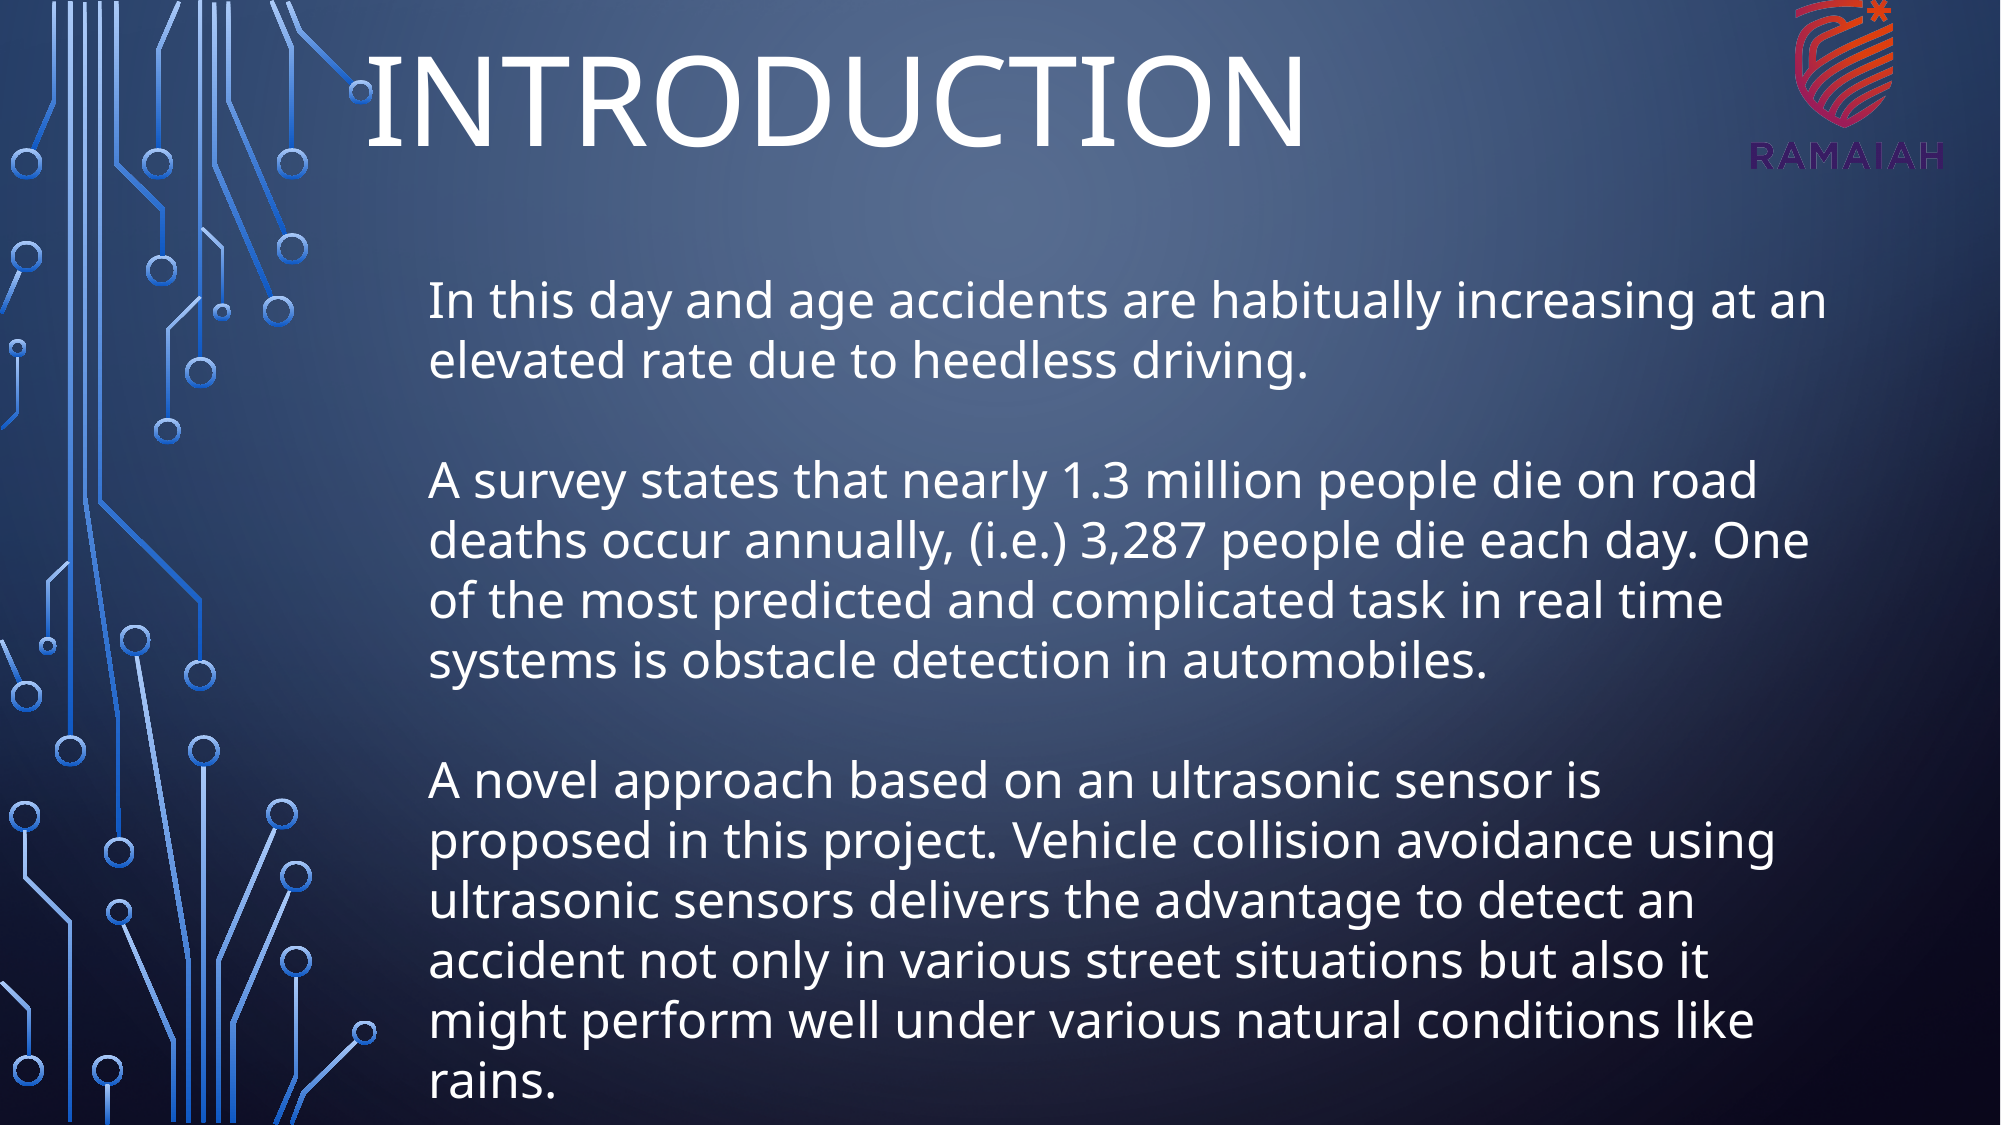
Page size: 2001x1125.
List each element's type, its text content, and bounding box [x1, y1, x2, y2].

picture [1750, 0, 1943, 169]
text_box INTRODUCTION [162, 0, 1516, 181]
text_box In this day and age accidents are habitually increasing at an elevated rate due to heedless driving. A survey states that nearly 1.3 million people die on road deaths occur annually, (i.e.) 3,287 people die each day. One of the most predicted and complicated task in real time systems is obstacle detection in automobiles. A novel approach based on an ultrasonic sensor is proposed in this project. Vehicle collision avoidance using ultrasonic sensors delivers the advantage to detect an accident not only in various street situations but also it might perform well under various natural conditions like rains. [413, 261, 1855, 1125]
